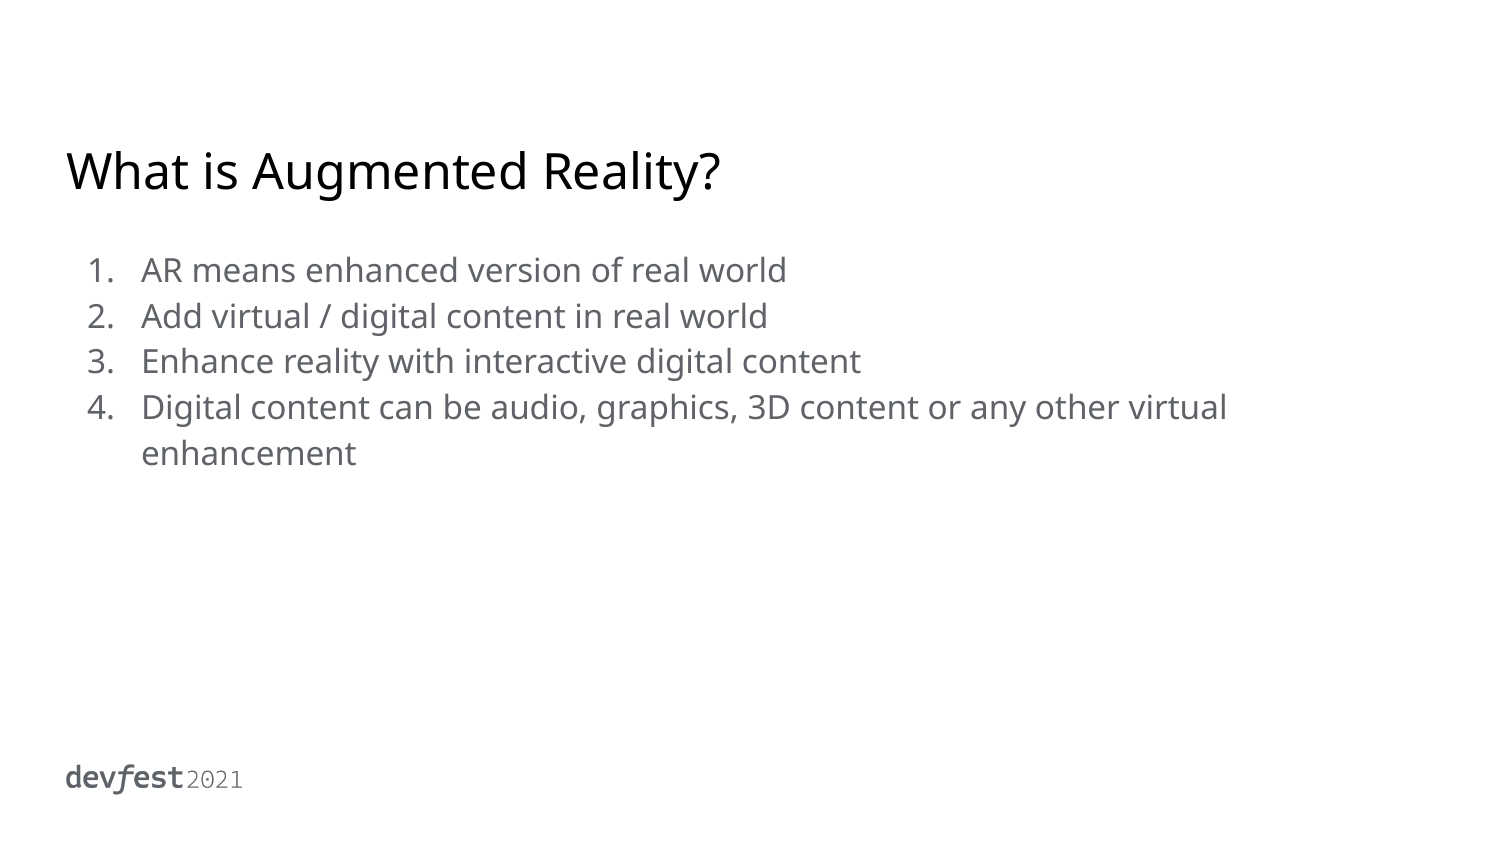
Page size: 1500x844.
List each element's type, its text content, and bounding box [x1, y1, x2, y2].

picture [65, 761, 243, 797]
title What is Augmented Reality? [51, 91, 1035, 216]
list AR means enhanced version of real world Add virtual / digital content in real world Enhance reality with interactive digital content Digital content can be audio, graphics, 3D content or any other virtual enhancement [51, 227, 1415, 750]
